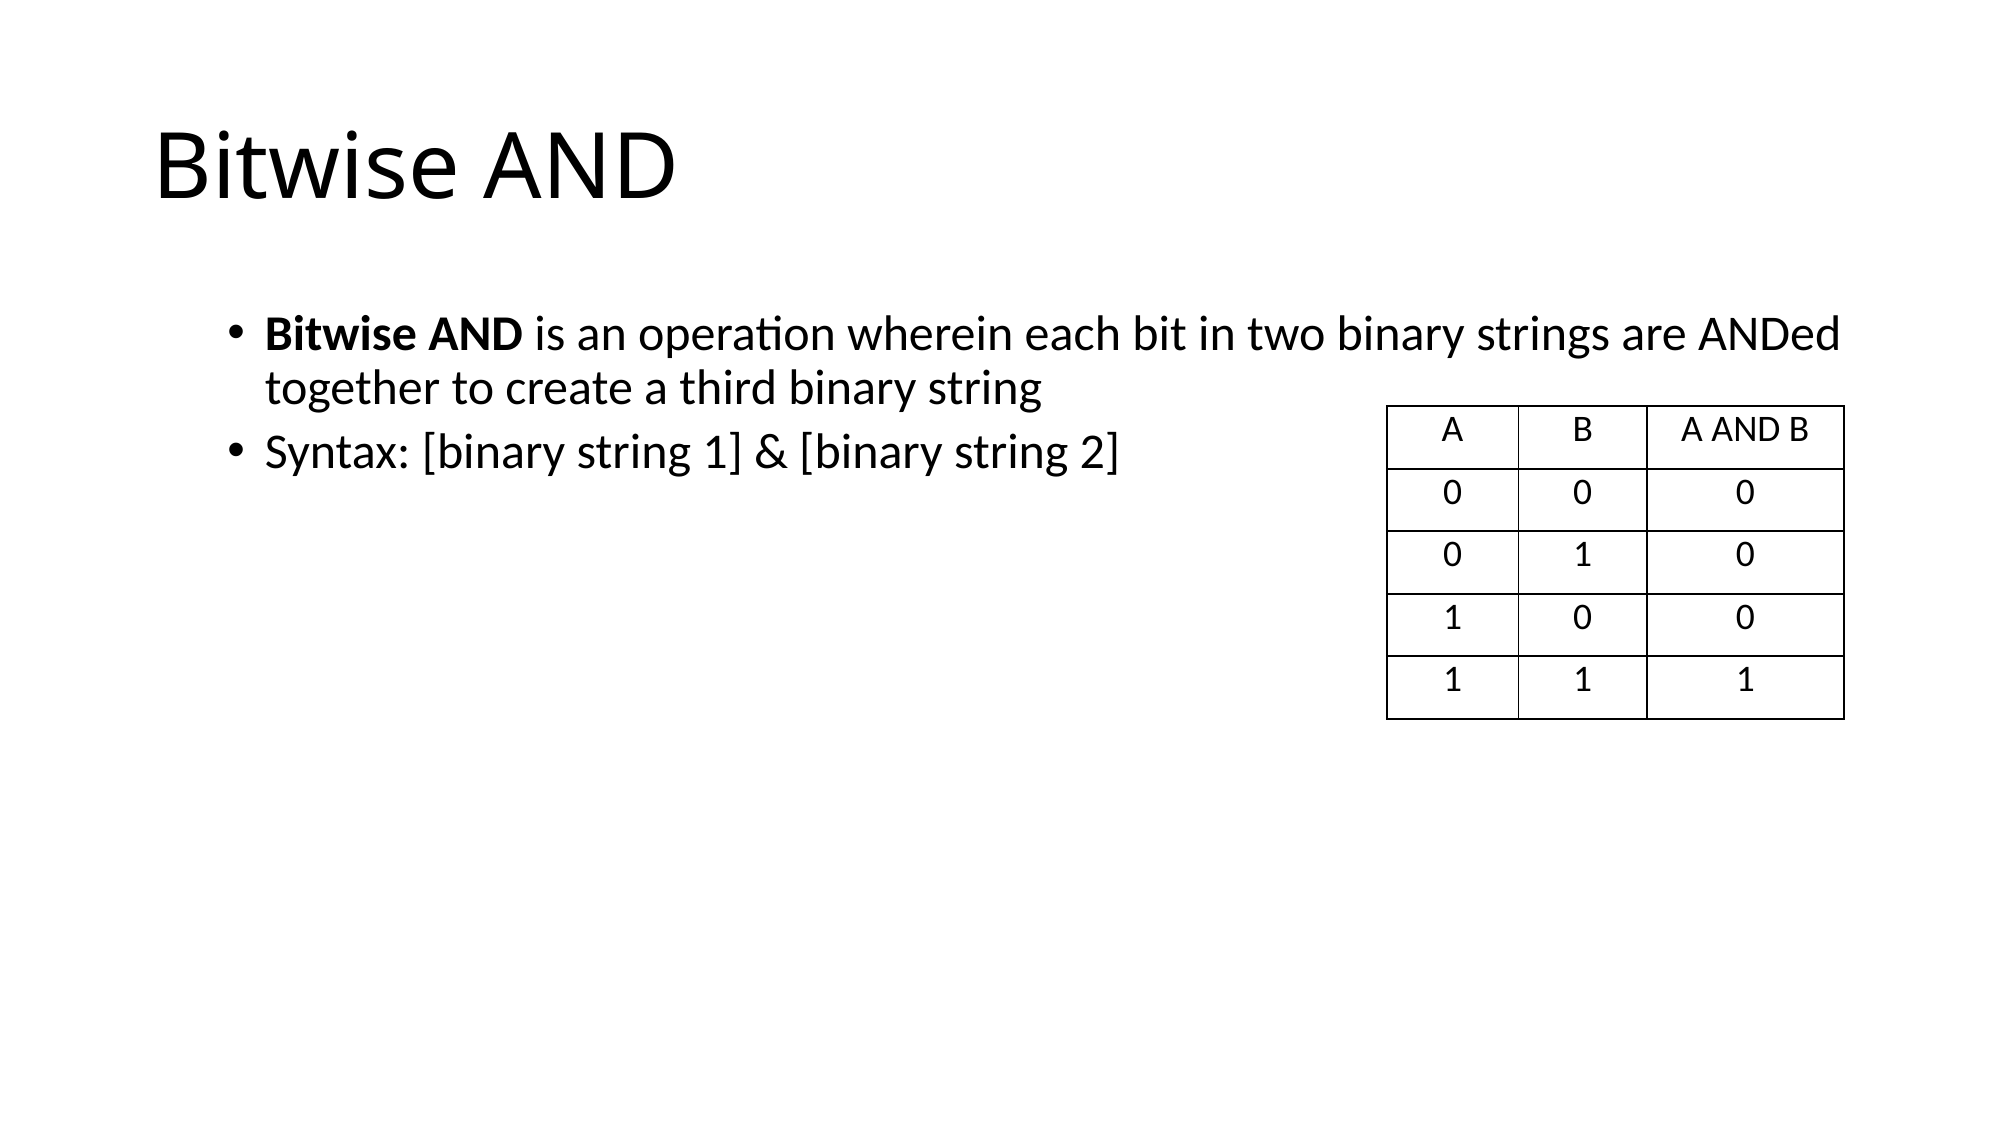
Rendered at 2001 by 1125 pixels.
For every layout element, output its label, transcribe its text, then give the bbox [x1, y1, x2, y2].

table_cell 1 [1519, 532, 1646, 593]
table_cell 0 [1648, 470, 1843, 530]
table_cell 1 [1388, 657, 1518, 718]
table_header B [1519, 407, 1646, 468]
table_cell 0 [1519, 595, 1646, 655]
table_cell 0 [1648, 532, 1843, 593]
list Bitwise AND is an operation wherein each bit in two binary strings are ANDed together to create a third binary string Syntax: [binary string 1] & [binary string 2] [137, 299, 1863, 1014]
table_cell 0 [1388, 470, 1518, 530]
table_cell 0 [1648, 595, 1843, 655]
table_header A AND B [1648, 407, 1843, 468]
table_cell 1 [1648, 657, 1843, 718]
table_cell 1 [1388, 595, 1518, 655]
table_cell 0 [1388, 532, 1518, 593]
table_cell 0 [1519, 470, 1646, 530]
table_cell 1 [1519, 657, 1646, 718]
title Bitwise AND [137, 59, 1863, 278]
table_header A [1388, 407, 1518, 468]
